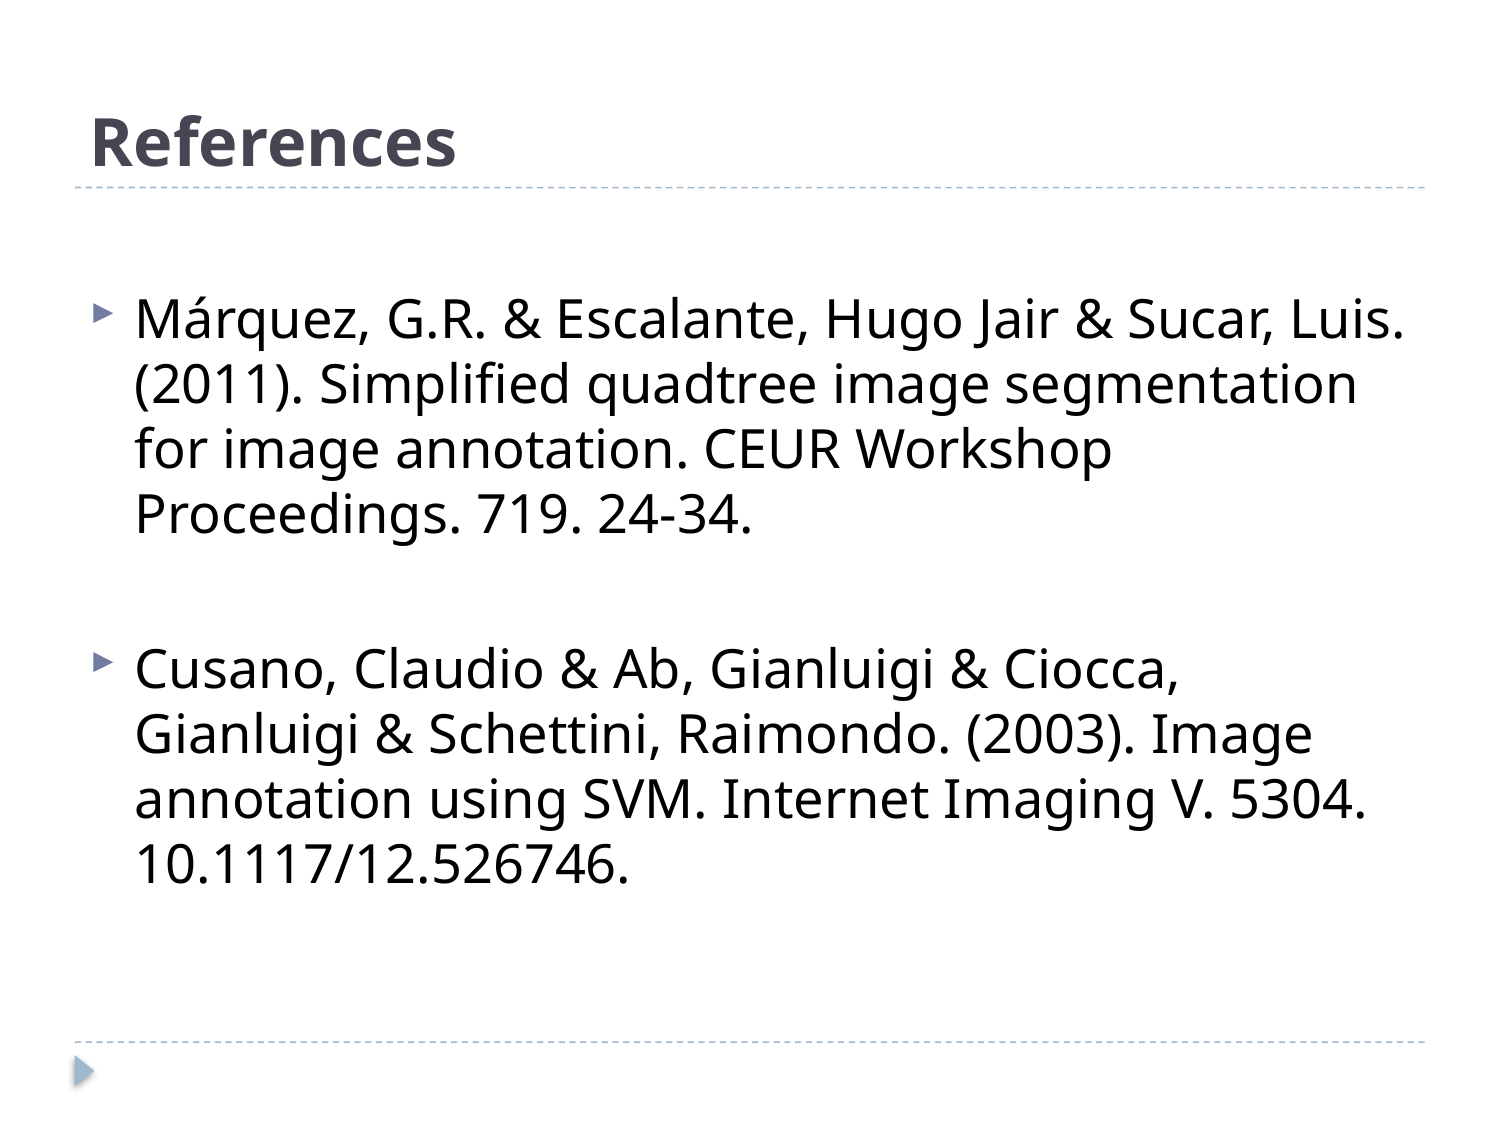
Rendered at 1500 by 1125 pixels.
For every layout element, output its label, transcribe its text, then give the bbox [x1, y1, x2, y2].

title References [75, 24, 1425, 188]
list Márquez, G.R. & Escalante, Hugo Jair & Sucar, Luis. (2011). Simplified quadtree image segmentation for image annotation. CEUR Workshop Proceedings. 719. 24-34. Cusano, Claudio & Ab, Gianluigi & Ciocca, Gianluigi & Schettini, Raimondo. (2003). Image annotation using SVM. Internet Imaging V. 5304. 10.1117/12.526746. [75, 200, 1425, 1010]
